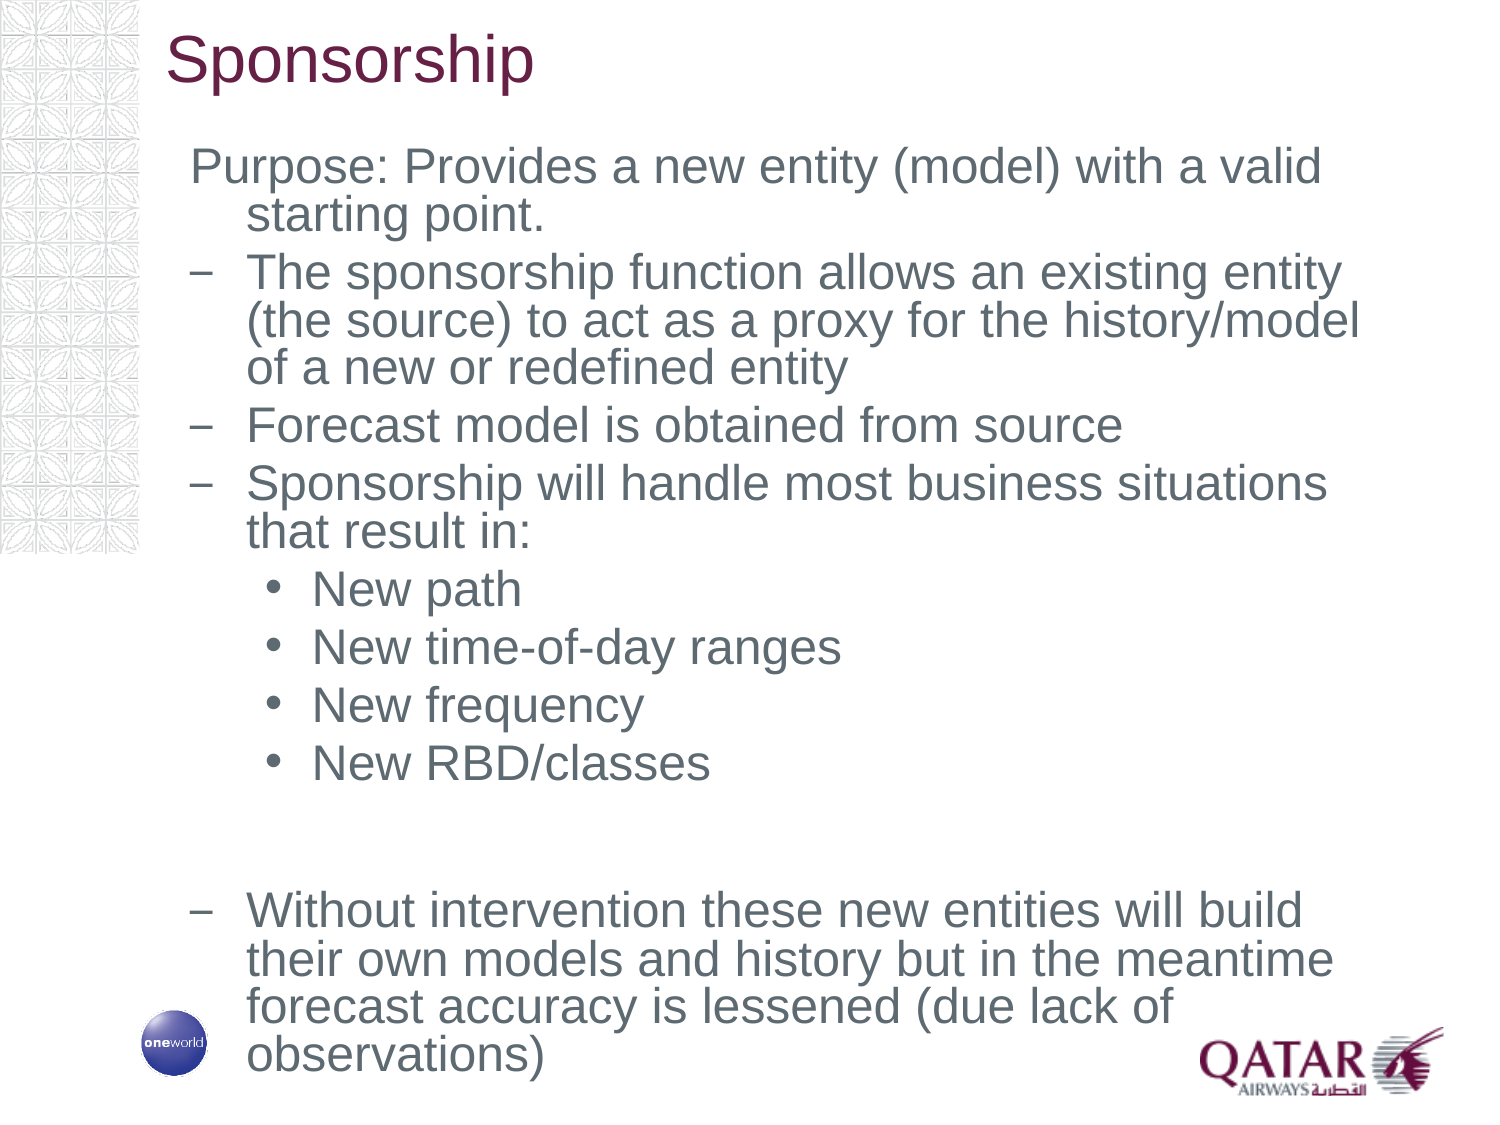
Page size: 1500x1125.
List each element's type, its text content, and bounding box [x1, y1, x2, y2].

title Sponsorship [150, 0, 1150, 113]
list Purpose: Provides a new entity (model) with a valid starting point. The sponsorship function allows an existing entity (the source) to act as a proxy for the history/model of a new or redefined entity Forecast model is obtained from source Sponsorship will handle most business situations that result in: New path New time-of-day ranges New frequency New RBD/classes Without intervention these new entities will build their own models and history but in the meantime forecast accuracy is lessened (due lack of observations) [174, 137, 1425, 975]
picture [139, 1008, 208, 1077]
